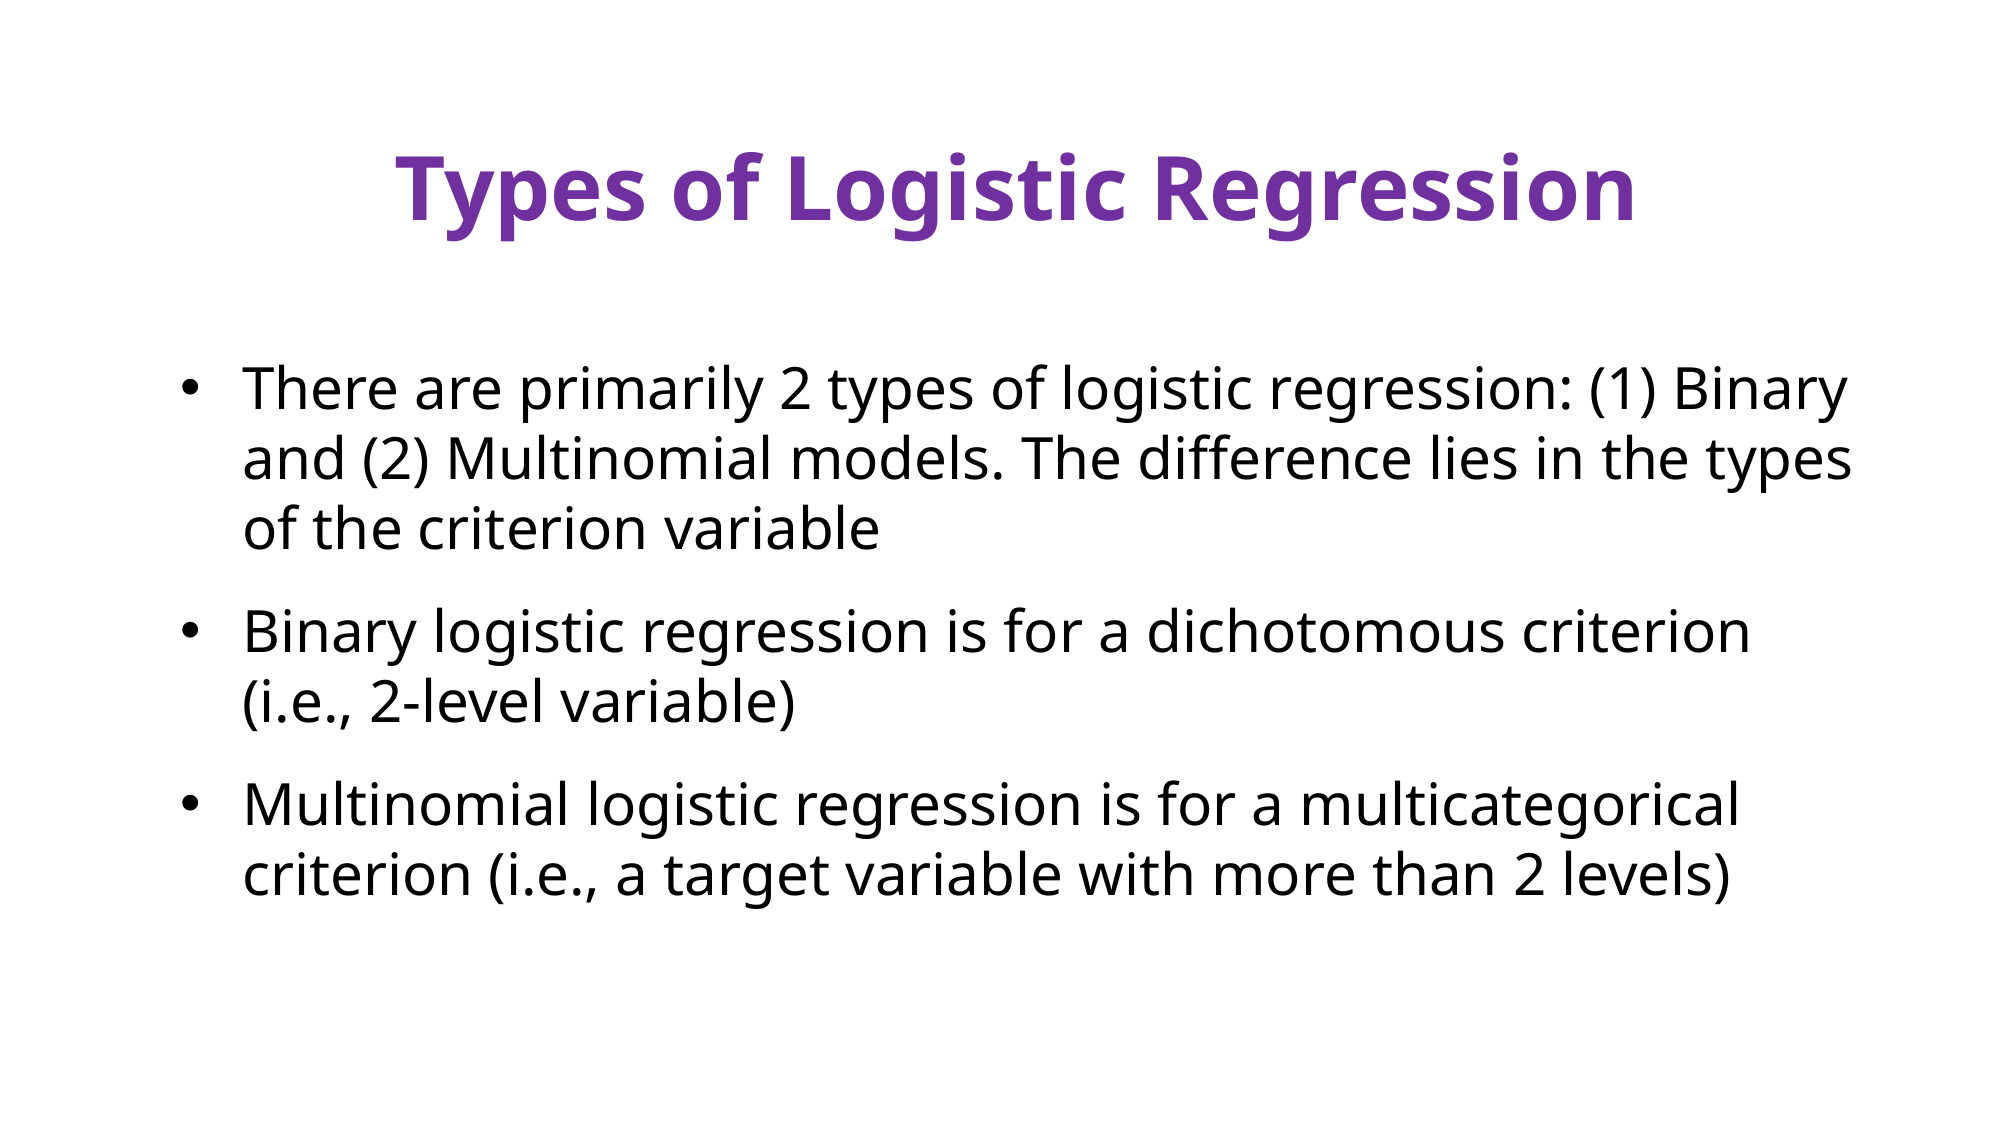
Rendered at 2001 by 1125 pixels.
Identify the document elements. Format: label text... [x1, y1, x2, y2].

title Types of Logistic Regression [256, 139, 1778, 261]
subtitle There are primarily 2 types of logistic regression: (1) Binary and (2) Multinomial models. The difference lies in the types of the criterion variable Binary logistic regression is for a dichotomous criterion (i.e., 2-level variable) Multinomial logistic regression is for a multicategorical criterion (i.e., a target variable with more than 2 levels) [160, 331, 1875, 1034]
